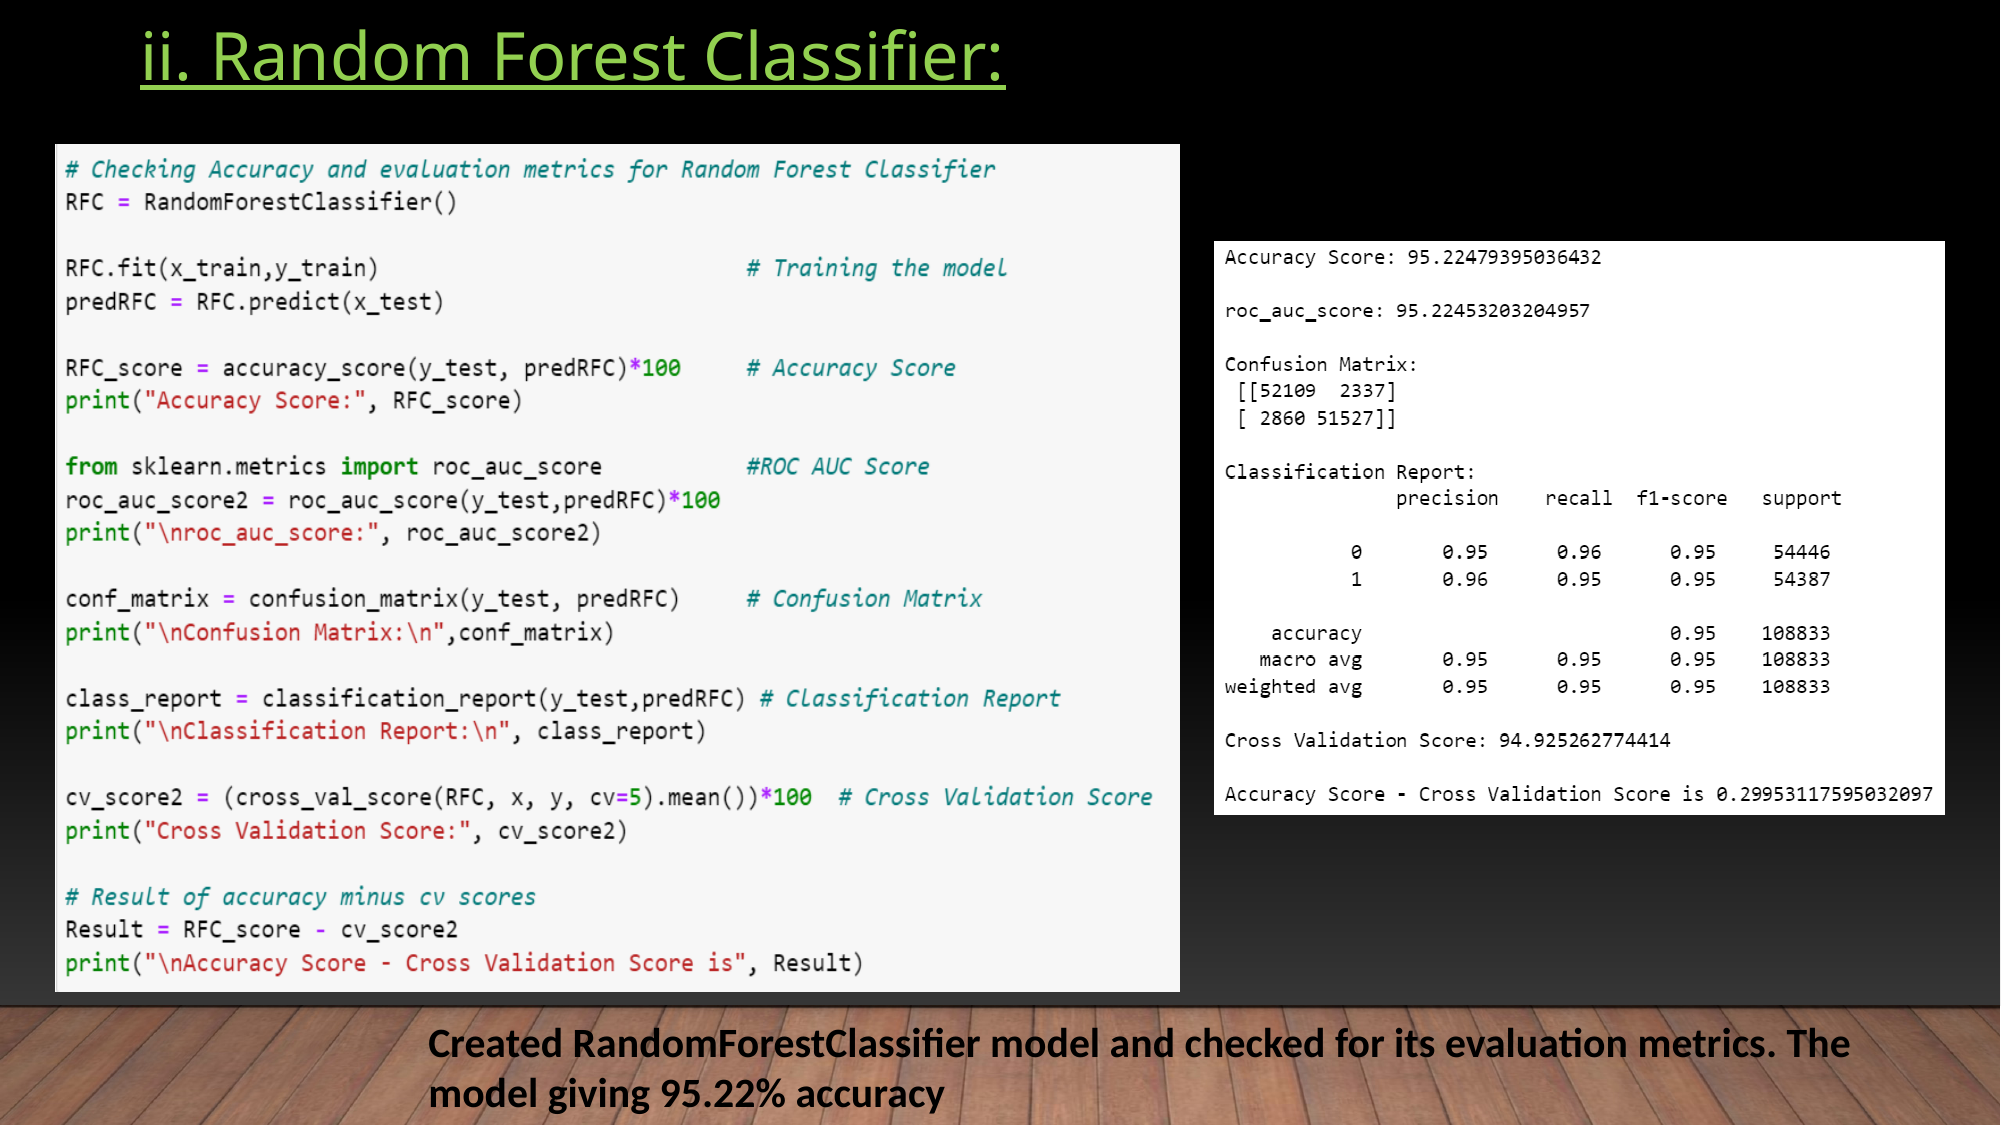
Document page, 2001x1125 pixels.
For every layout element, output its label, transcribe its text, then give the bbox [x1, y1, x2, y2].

text_box ii. Random Forest Classifier: [108, 6, 1918, 101]
text_box Created RandomForestClassifier model and checked for its evaluation metrics. The model giving 95.22% accuracy [413, 1008, 1918, 1124]
picture [1213, 241, 1945, 816]
picture [55, 144, 1181, 992]
picture [0, 1005, 2000, 1125]
